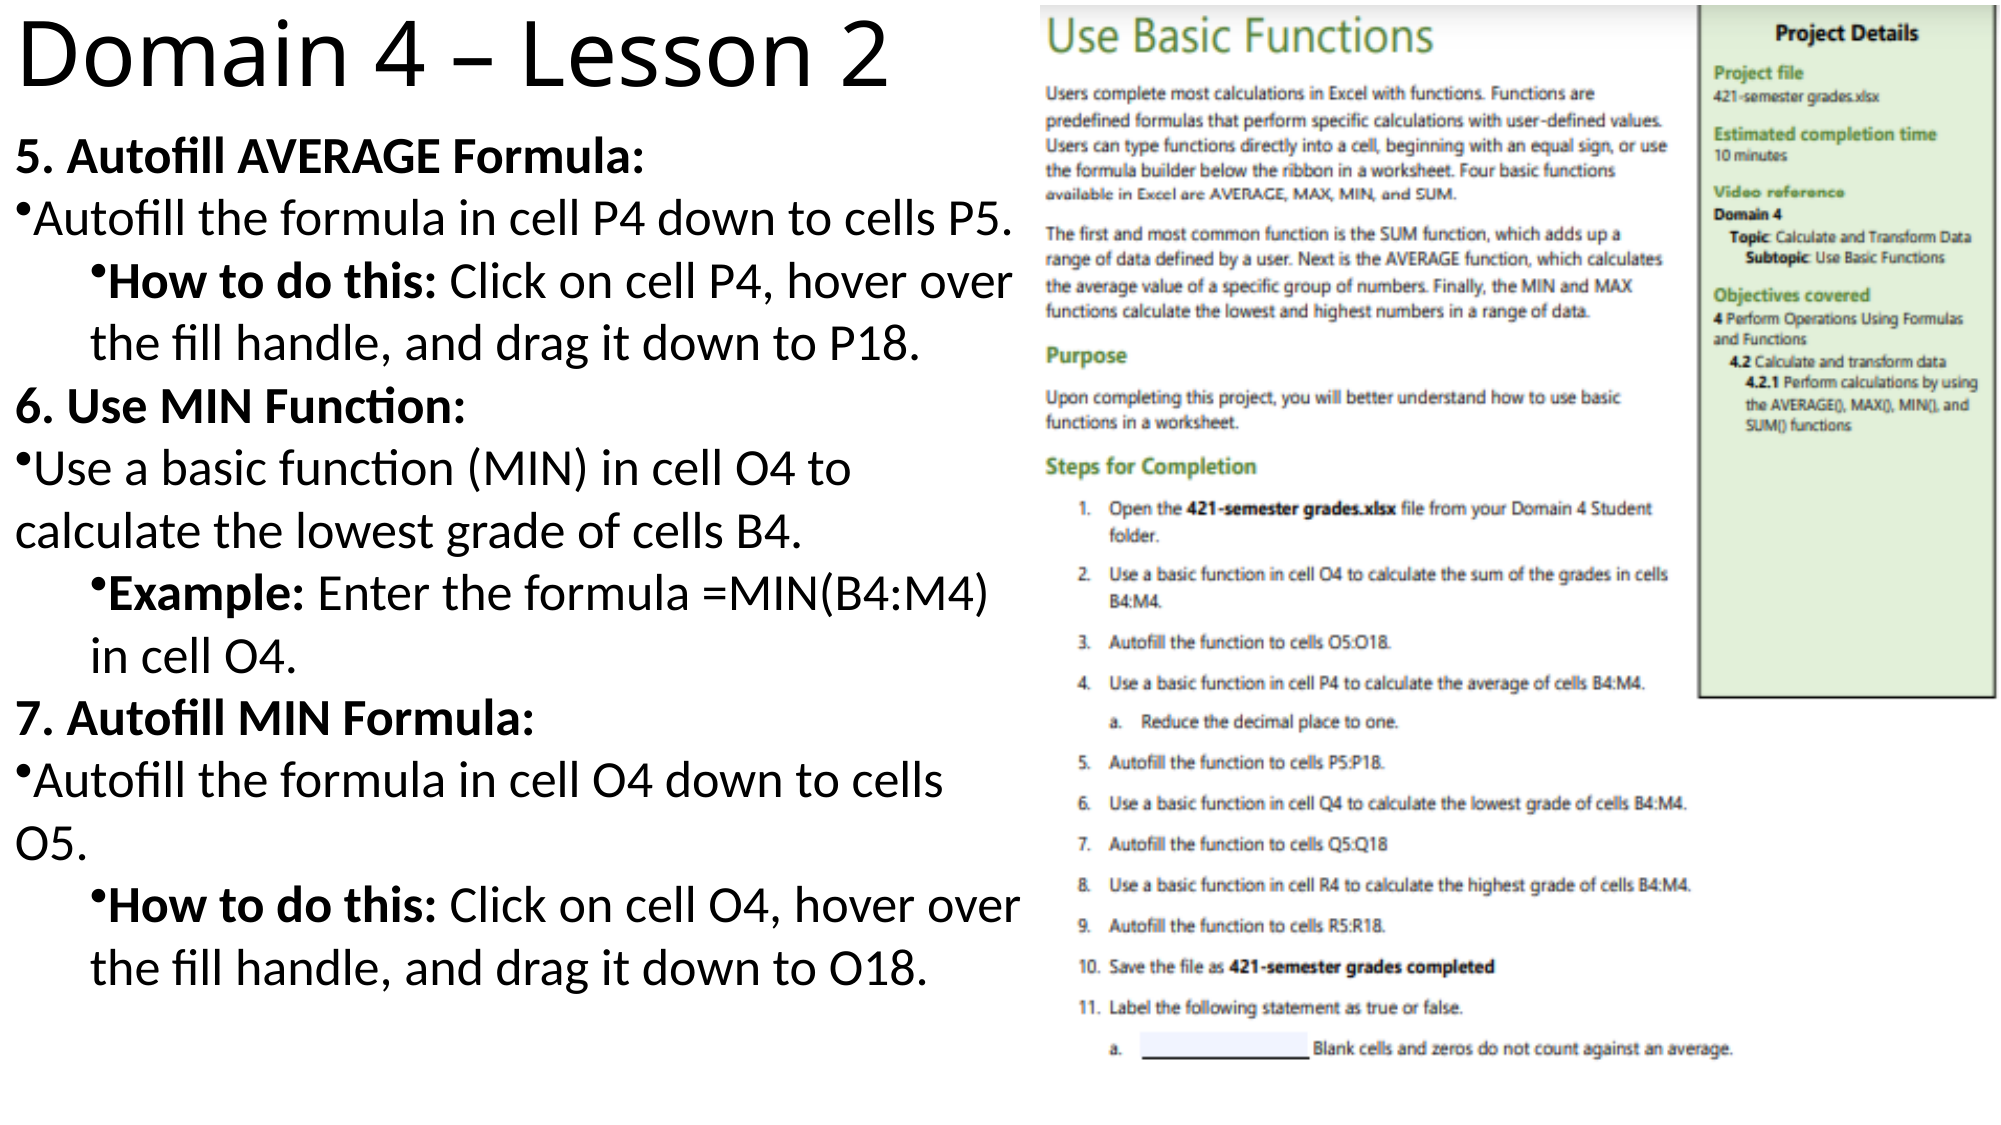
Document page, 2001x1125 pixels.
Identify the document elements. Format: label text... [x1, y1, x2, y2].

title Domain 4 – Lesson 2 [0, 0, 1725, 113]
text_box 5. Autofill AVERAGE Formula: Autofill the formula in cell P4 down to cells P5. How to do this: Click on cell P4, hover over the fill handle, and drag it down to P18. 6. Use MIN Function: Use a basic function (MIN) in cell O4 to calculate the lowest grade of cells B4. Example: Enter the formula =MIN(B4:M4) in cell O4. 7. Autofill MIN Formula: Autofill the formula in cell O4 down to cells O5. How to do this: Click on cell O4, hover over the fill handle, and drag it down to O18. [0, 113, 1039, 1004]
picture [1039, 5, 2000, 1069]
